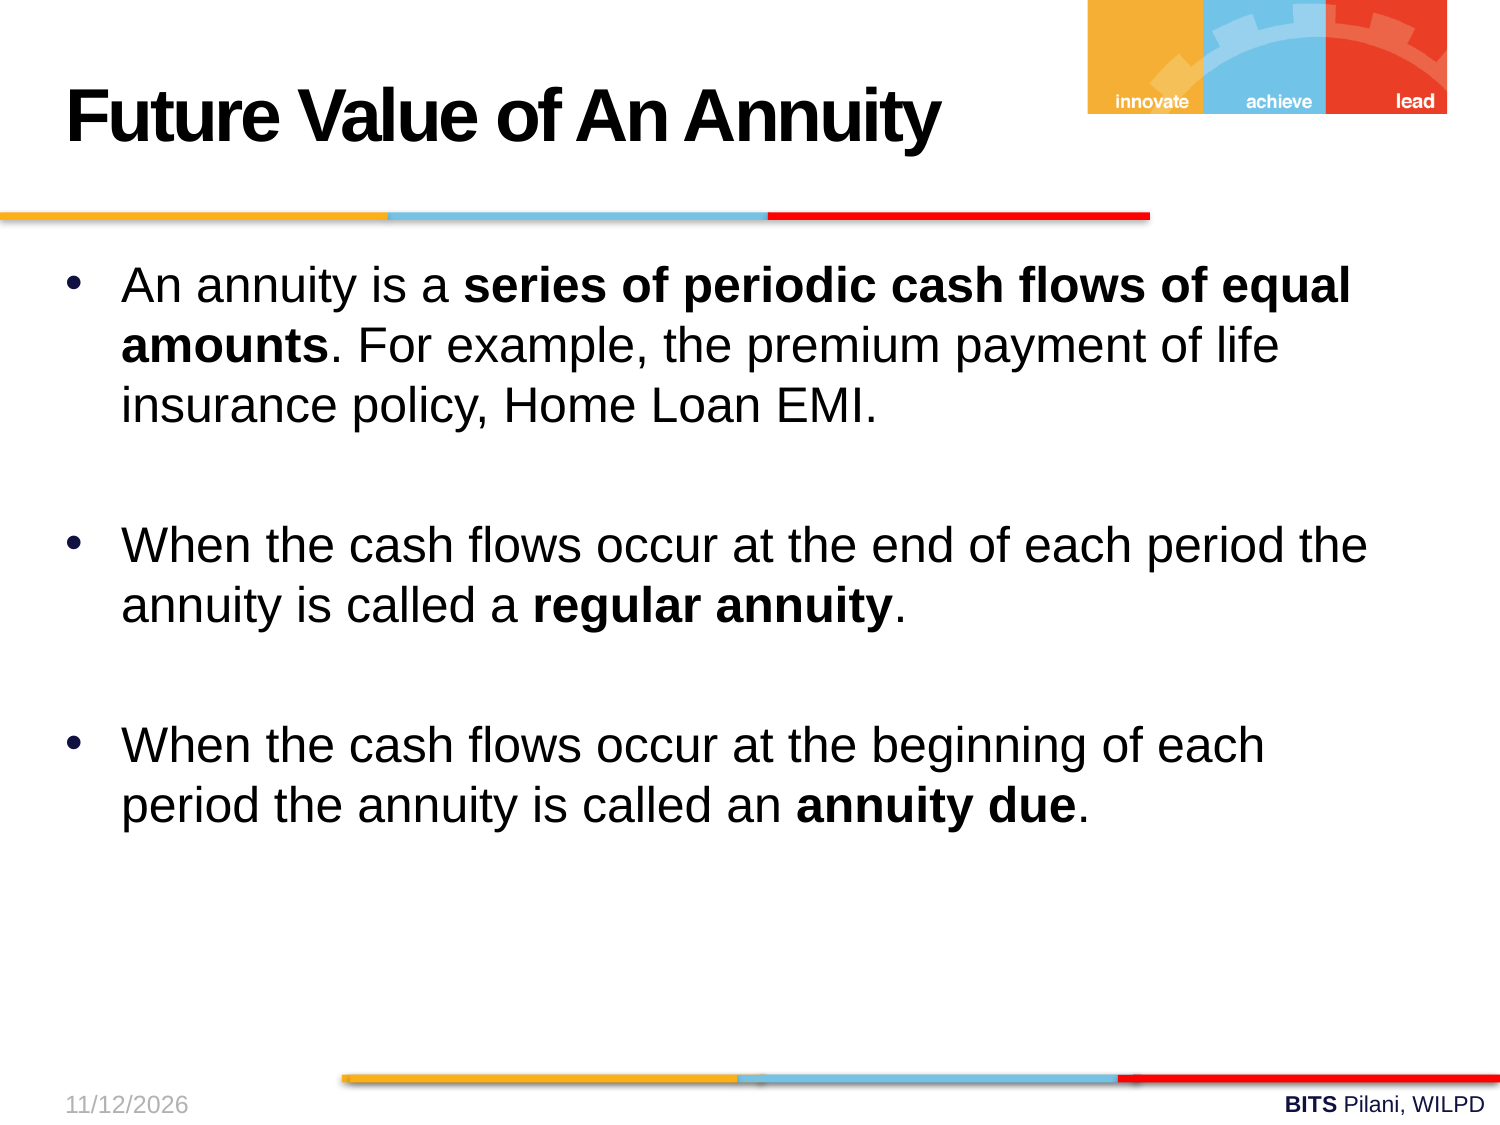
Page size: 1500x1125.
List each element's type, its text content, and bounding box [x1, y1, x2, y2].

list Future Value of An Annuity [50, 24, 1088, 213]
picture [1087, 0, 1448, 114]
list An annuity is a series of periodic cash flows of equal amounts. For example, the premium payment of life insurance policy, Home Loan EMI. When the cash flows occur at the end of each period the annuity is called a regular annuity. When the cash flows occur at the beginning of each period the annuity is called an annuity due. [50, 245, 1400, 988]
slide_number 10-Aug-24 [50, 1082, 400, 1125]
